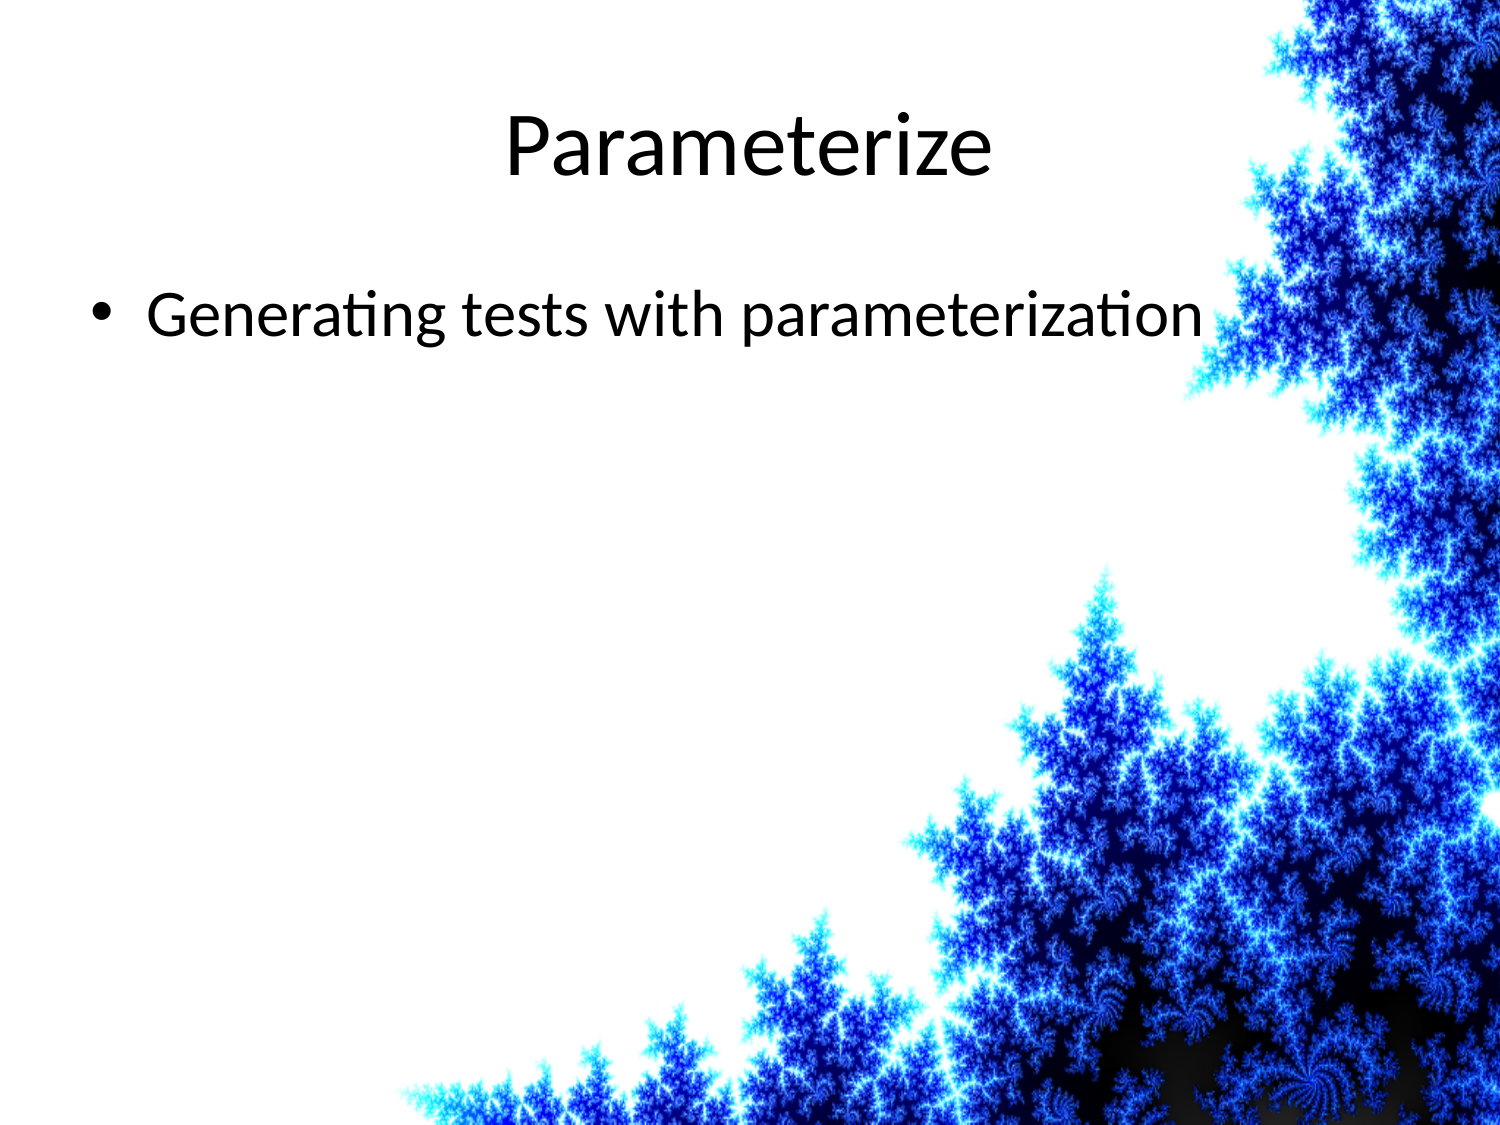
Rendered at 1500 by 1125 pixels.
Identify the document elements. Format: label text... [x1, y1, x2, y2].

title Parameterize [74, 44, 1426, 233]
picture [0, 0, 1500, 1125]
list Generating tests with parameterization [74, 262, 1426, 1006]
